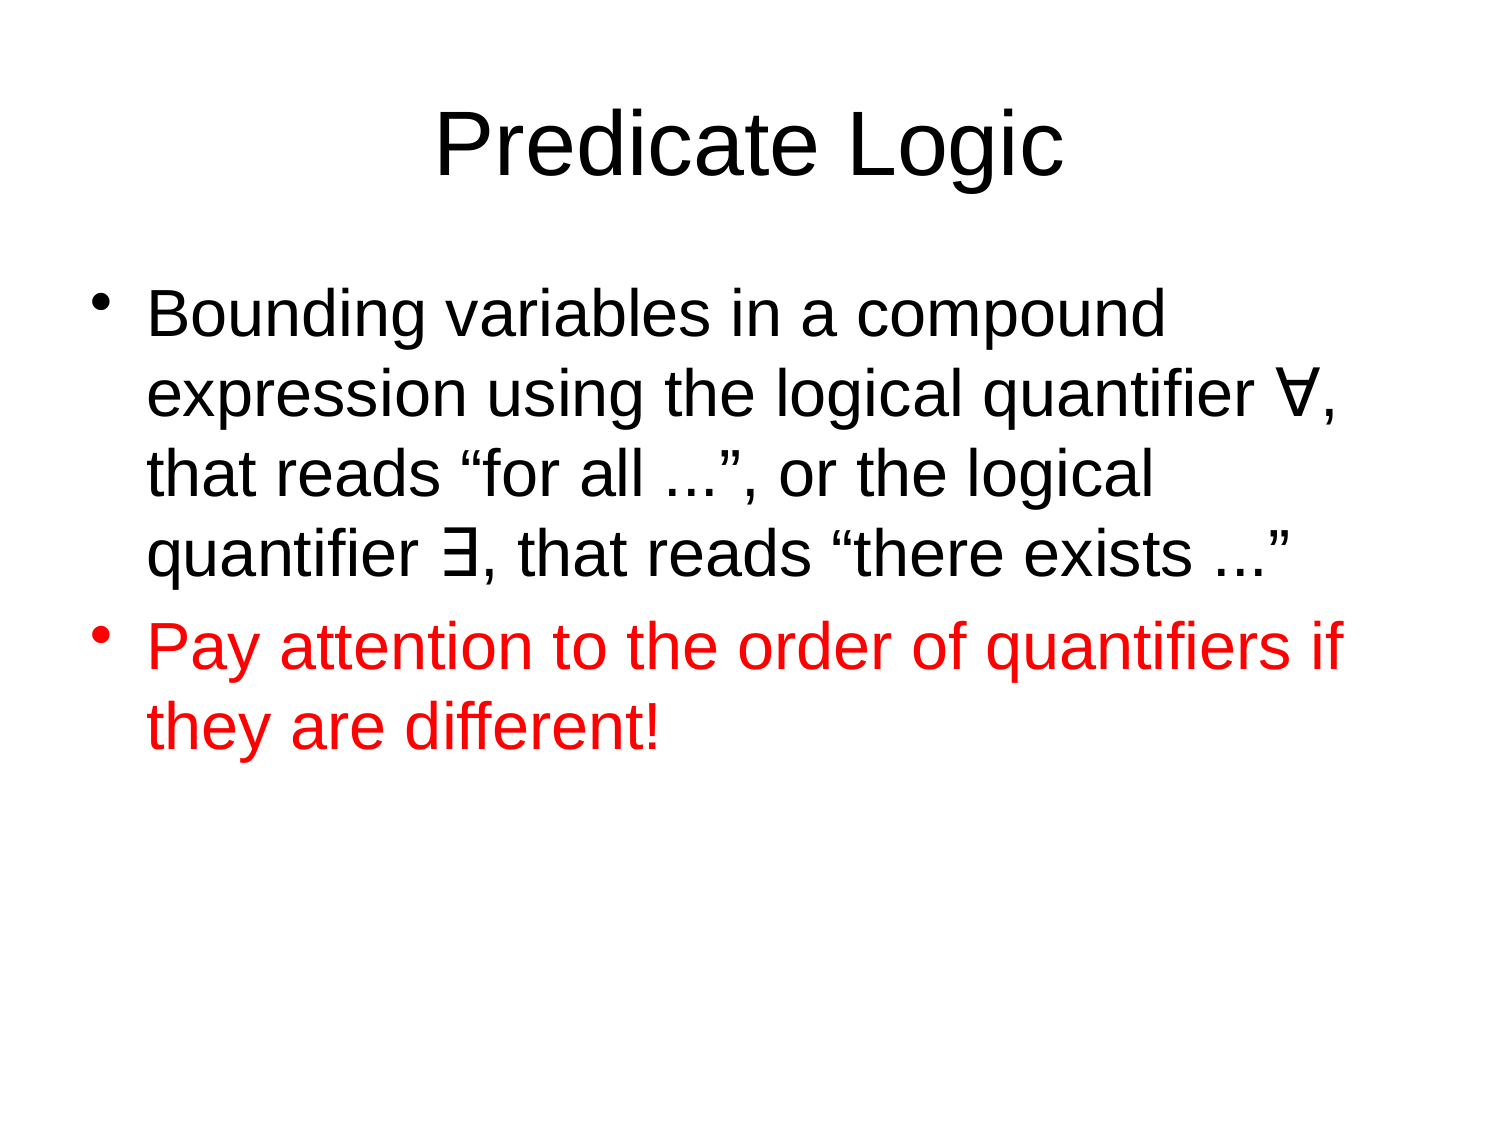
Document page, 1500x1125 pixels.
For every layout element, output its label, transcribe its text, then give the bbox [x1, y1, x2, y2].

title Predicate Logic [74, 44, 1426, 233]
list Bounding variables in a compound expression using the logical quantiﬁer ∀, that reads “for all ...”, or the logical quantiﬁer ∃, that reads “there exists ...” Pay attention to the order of quantifiers if they are different! [74, 262, 1426, 1006]
